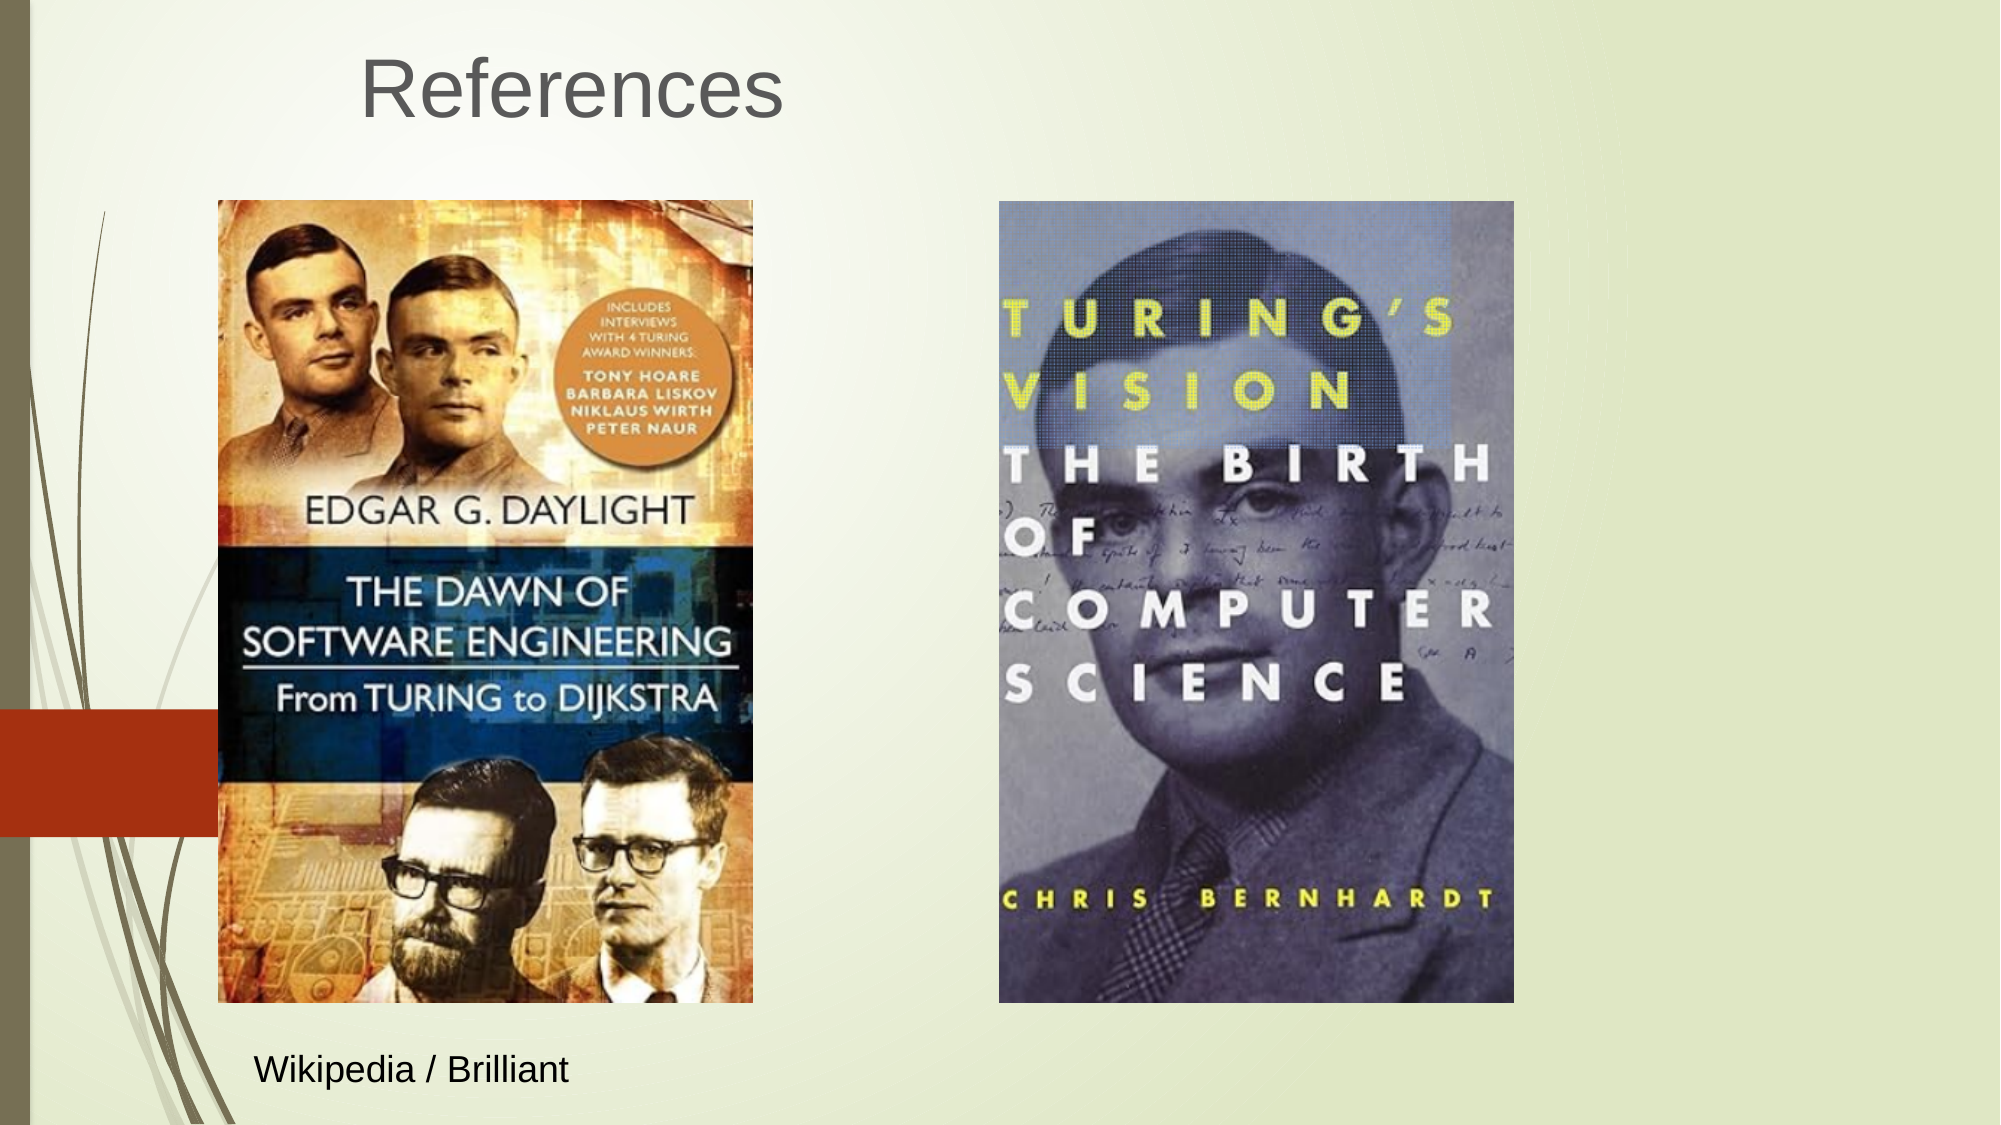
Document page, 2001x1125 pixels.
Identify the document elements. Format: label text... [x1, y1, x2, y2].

subtitle References [344, 26, 1094, 145]
text_box Wikipedia / Brilliant [238, 1037, 829, 1098]
picture [218, 199, 753, 1003]
picture [999, 201, 1515, 1003]
